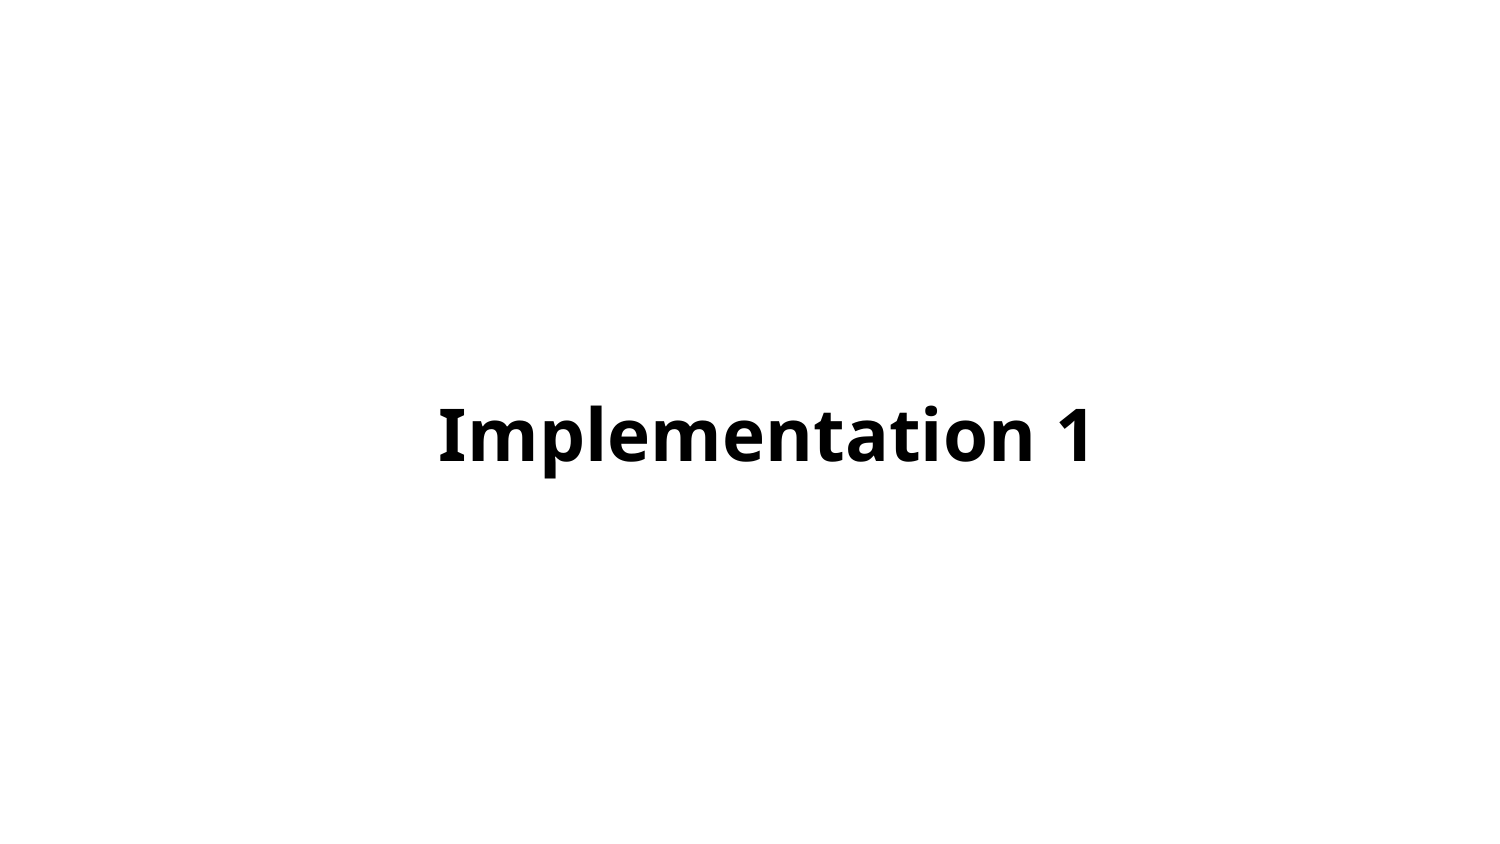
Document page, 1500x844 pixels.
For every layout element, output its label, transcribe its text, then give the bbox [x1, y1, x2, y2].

title Implementation 1 [93, 373, 1444, 439]
